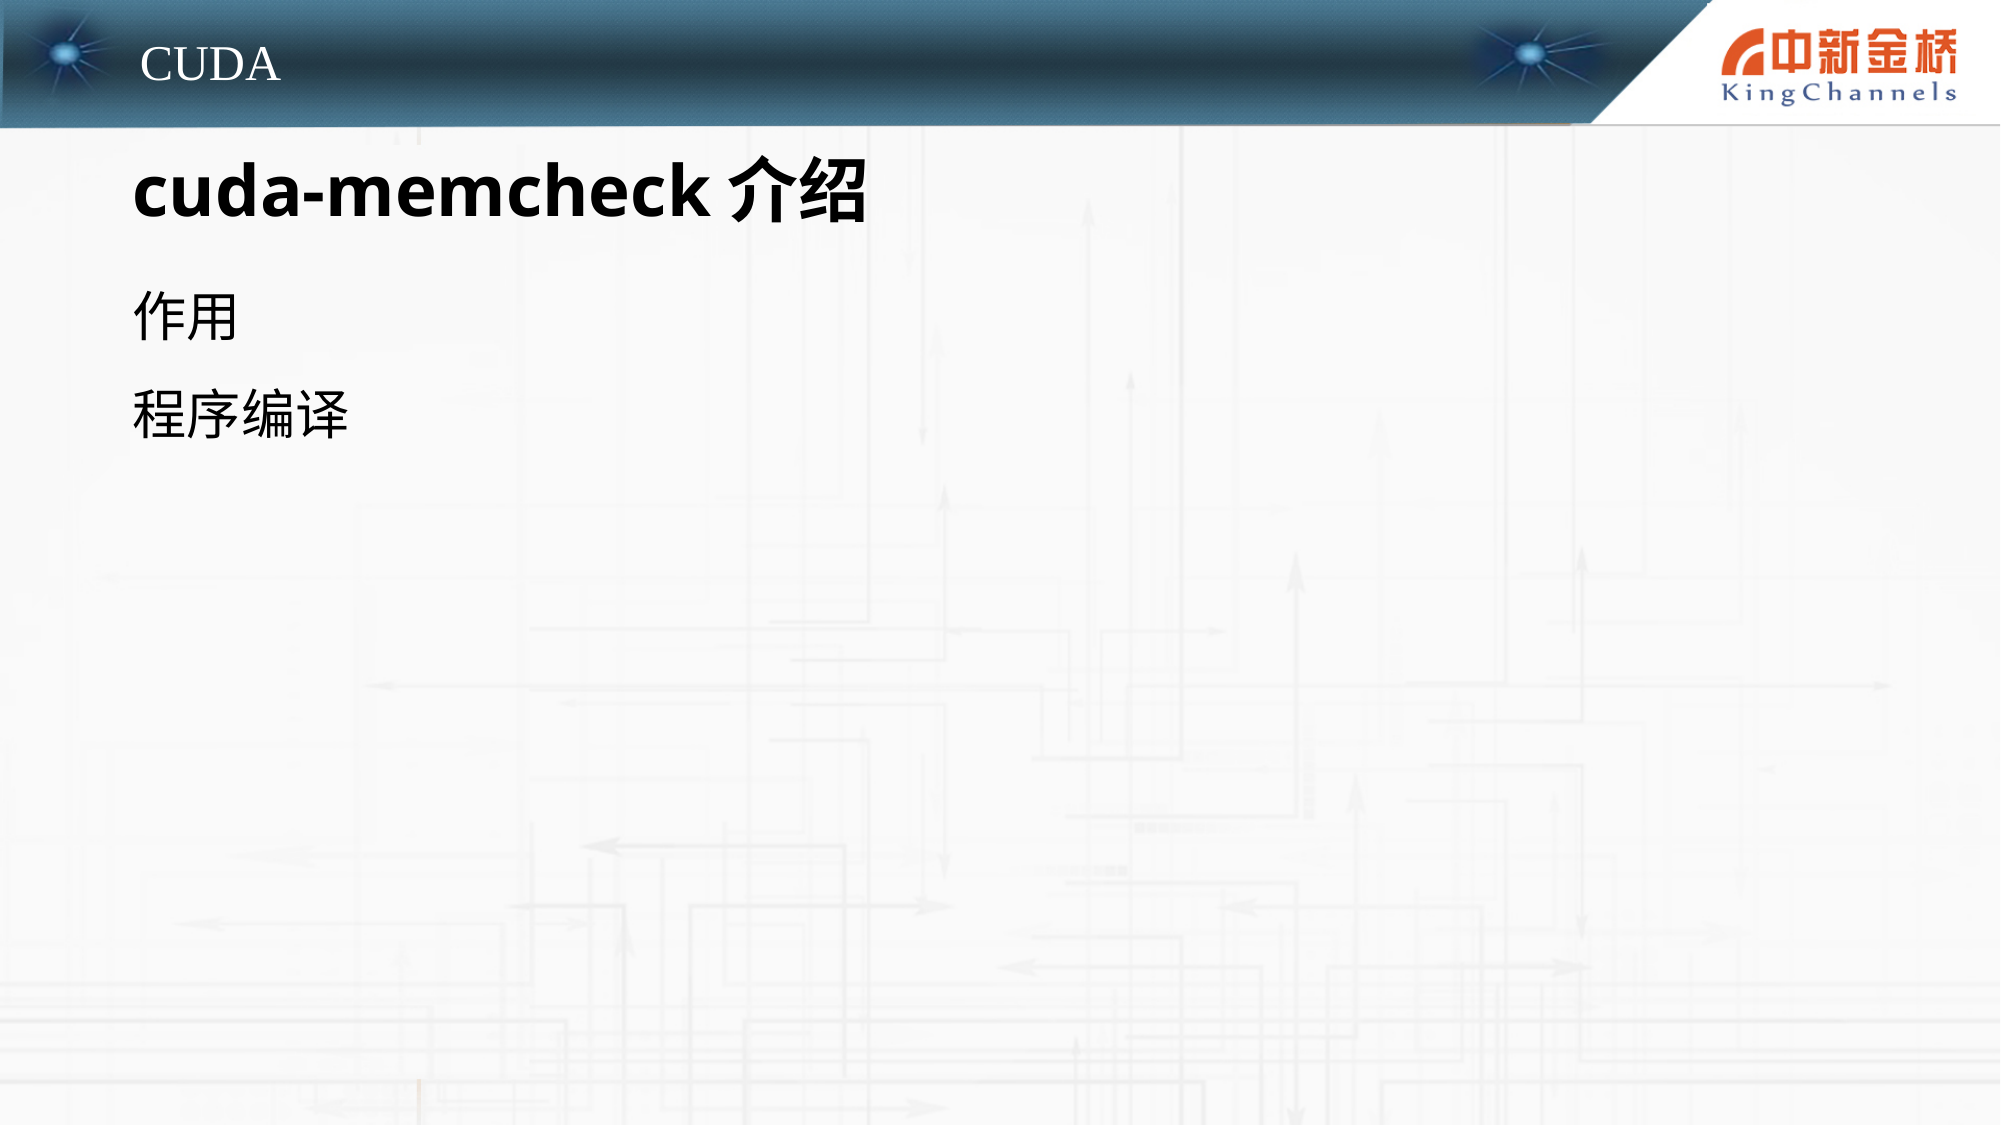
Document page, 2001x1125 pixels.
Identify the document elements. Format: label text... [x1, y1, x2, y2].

text_box cuda-memcheck介绍 [117, 138, 1898, 238]
picture [0, 0, 2001, 1125]
text_box 作用 程序编译 [117, 242, 1898, 453]
